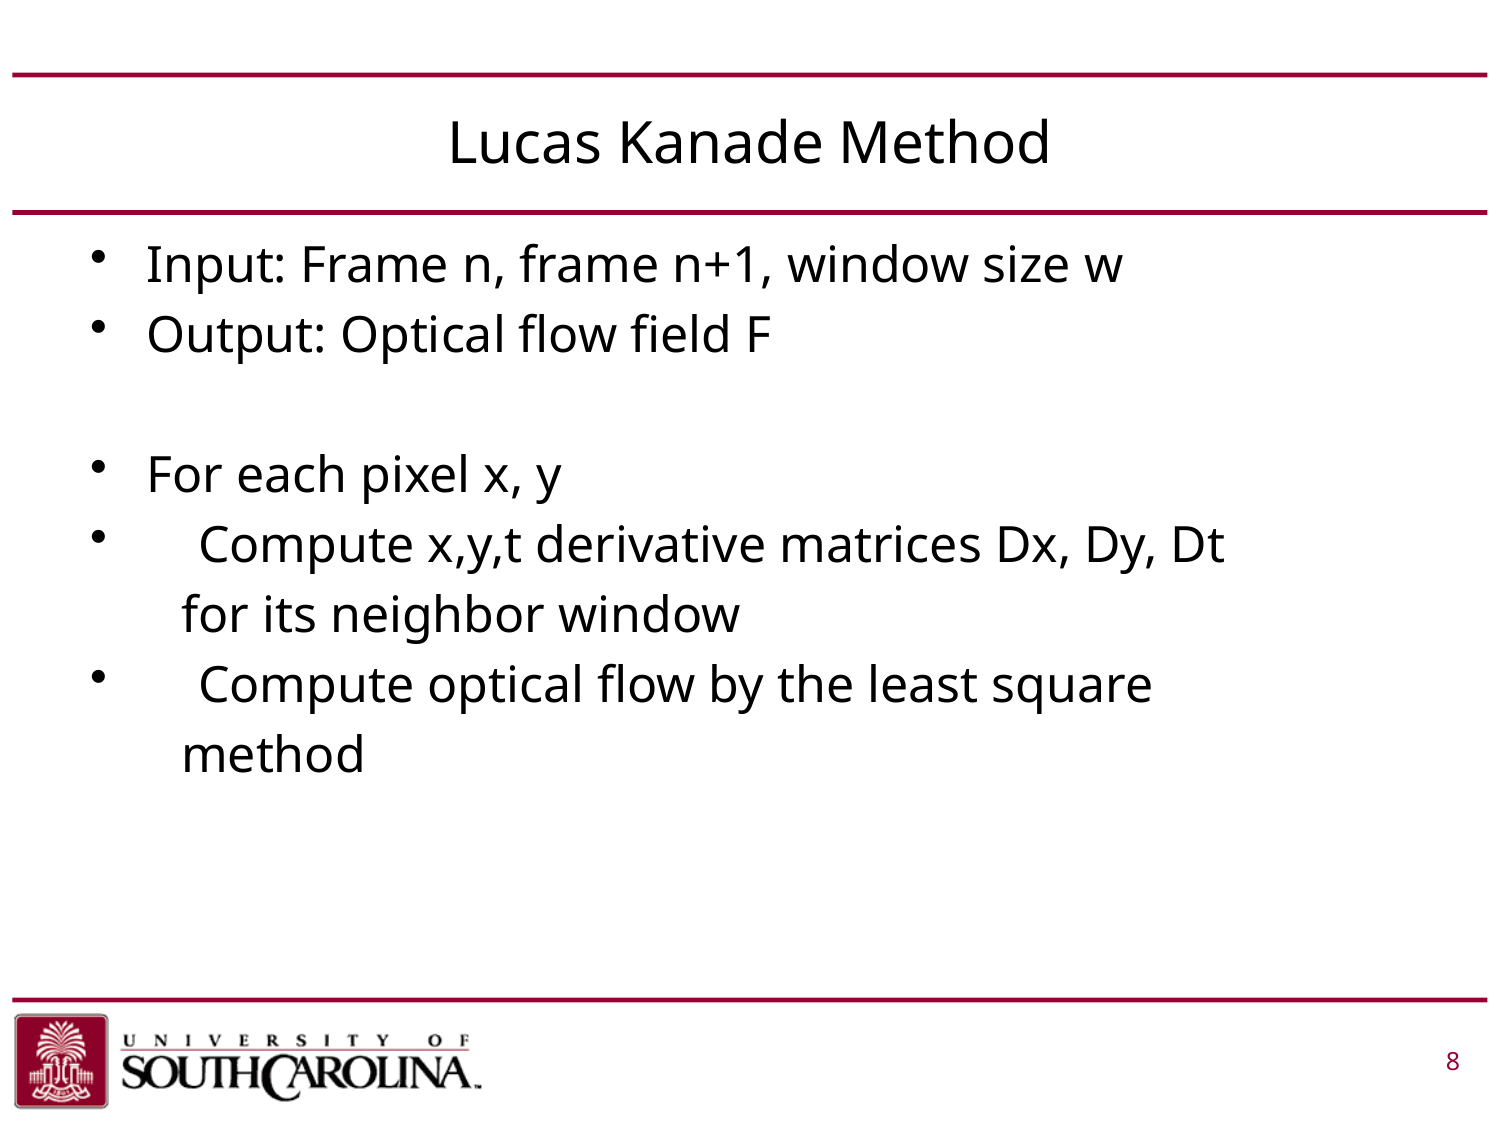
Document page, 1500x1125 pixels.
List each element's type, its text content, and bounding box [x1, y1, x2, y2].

title Lucas Kanade Method [74, 74, 1426, 206]
slide_number 8 [424, 1037, 1476, 1088]
list Input: Frame n, frame n+1, window size w Output: Optical flow field F For each pixel x, y Compute x,y,t derivative matrices Dx, Dy, Dt for its neighbor window Compute optical flow by the least square method [74, 224, 1426, 901]
picture [12, 1012, 488, 1112]
